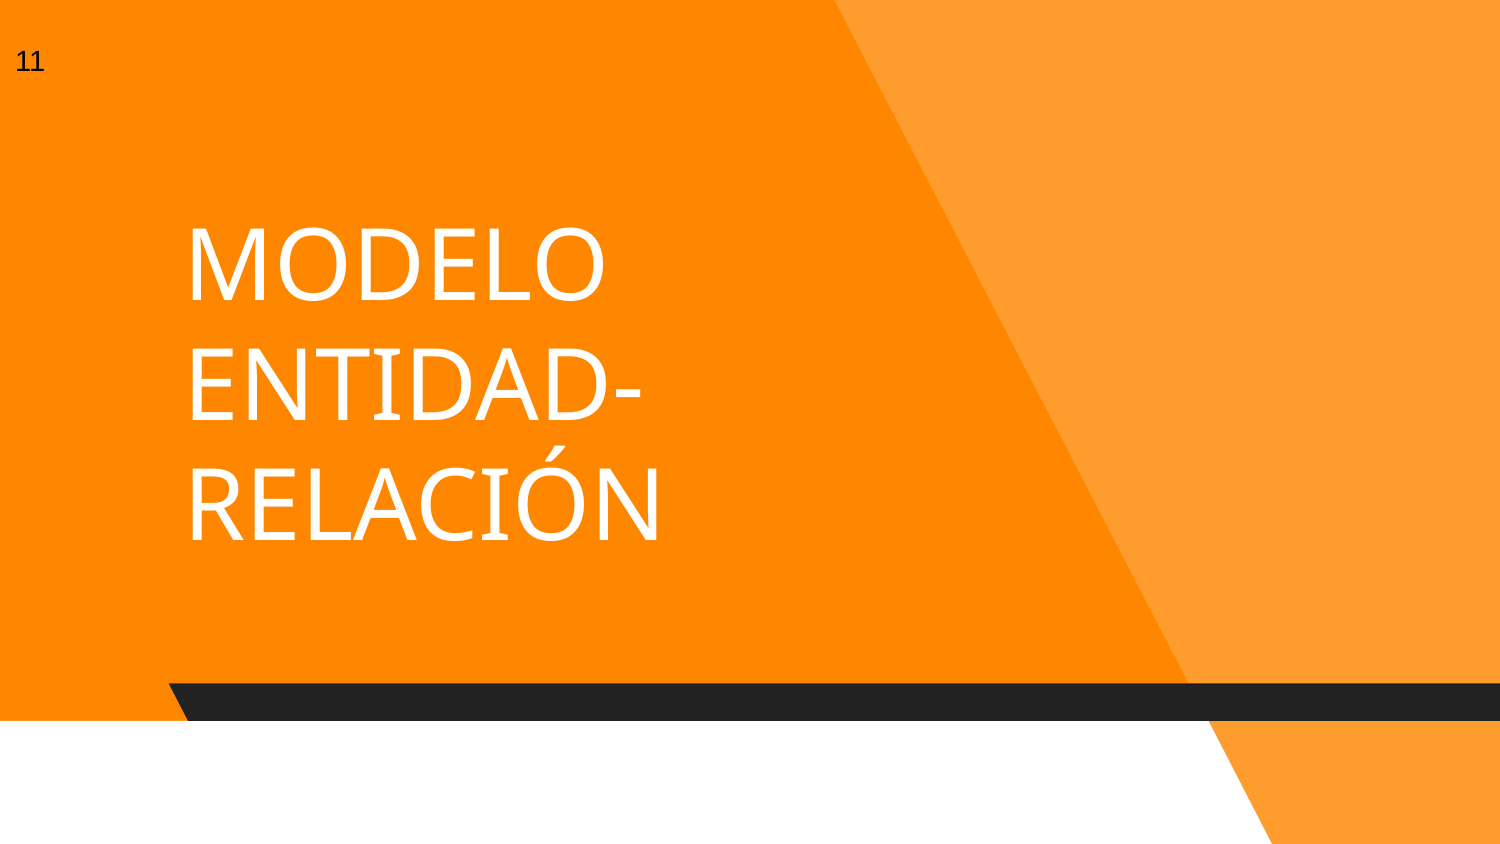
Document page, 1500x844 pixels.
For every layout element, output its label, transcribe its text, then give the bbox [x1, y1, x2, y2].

slide_number ‹#› [0, 0, 98, 121]
title MODELO ENTIDAD-RELACIÓN [168, 384, 1100, 575]
